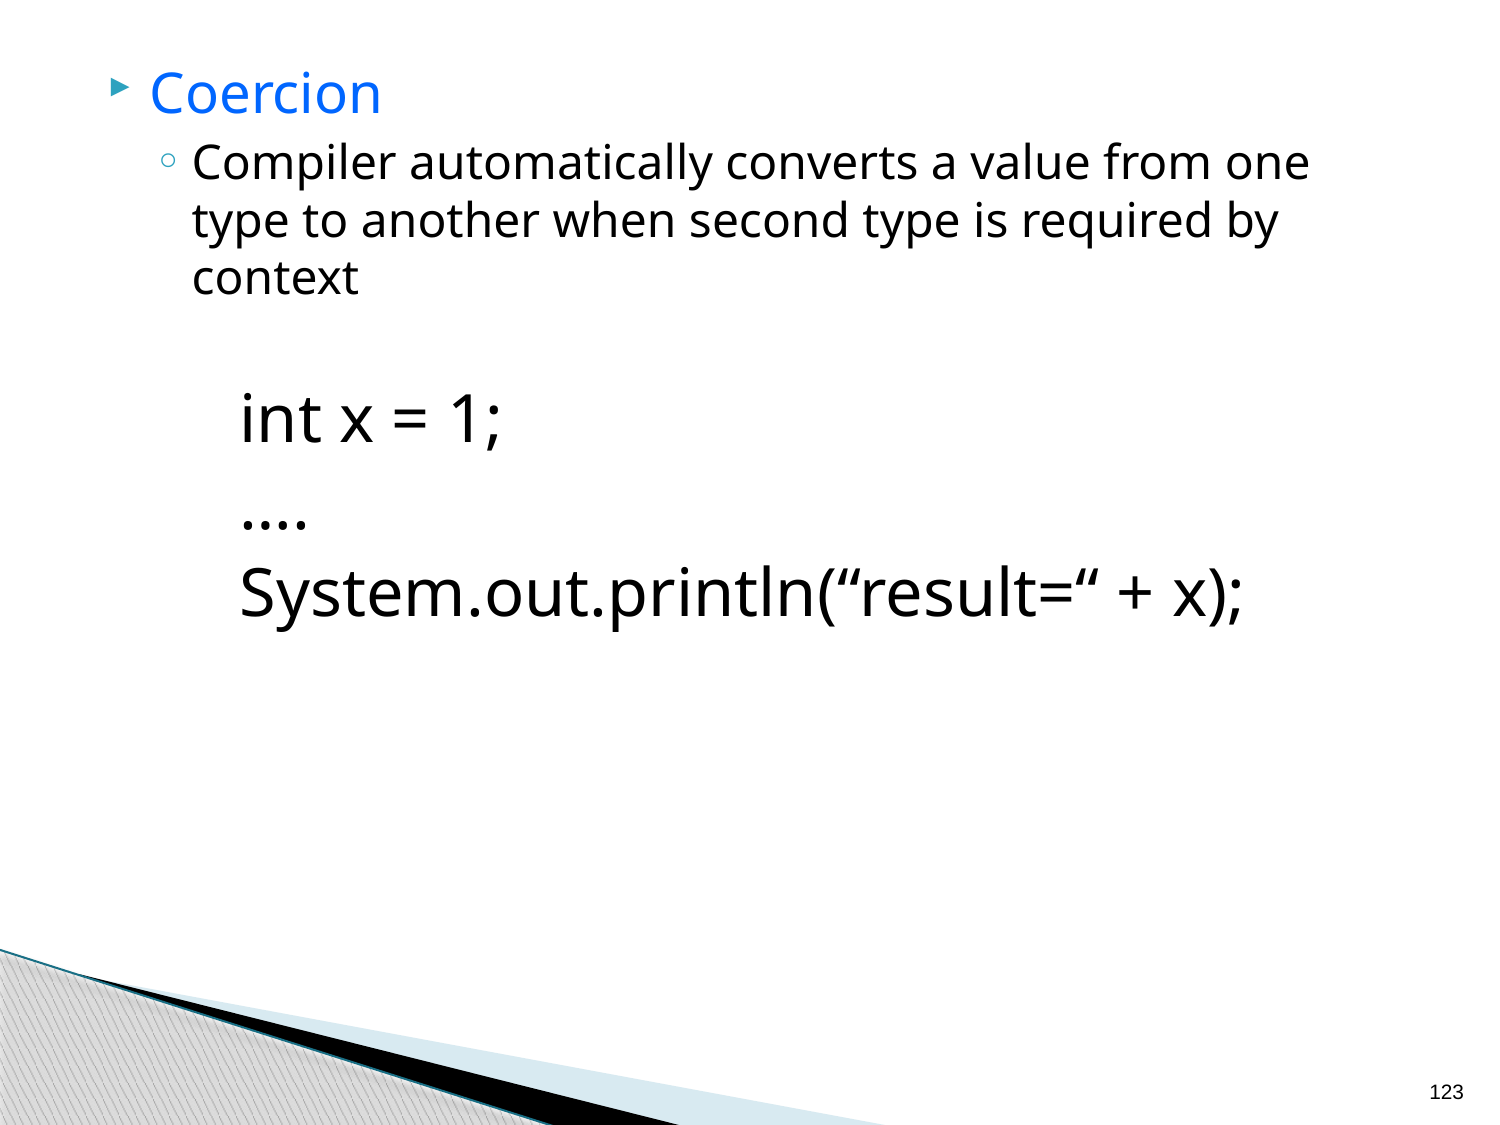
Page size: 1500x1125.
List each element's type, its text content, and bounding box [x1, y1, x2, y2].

list Coercion Compiler automatically converts a value from one type to another when second type is required by context int x = 1; …. System.out.println(“result=“ + x); [75, 50, 1425, 1005]
slide_number 123 [1325, 1051, 1479, 1112]
